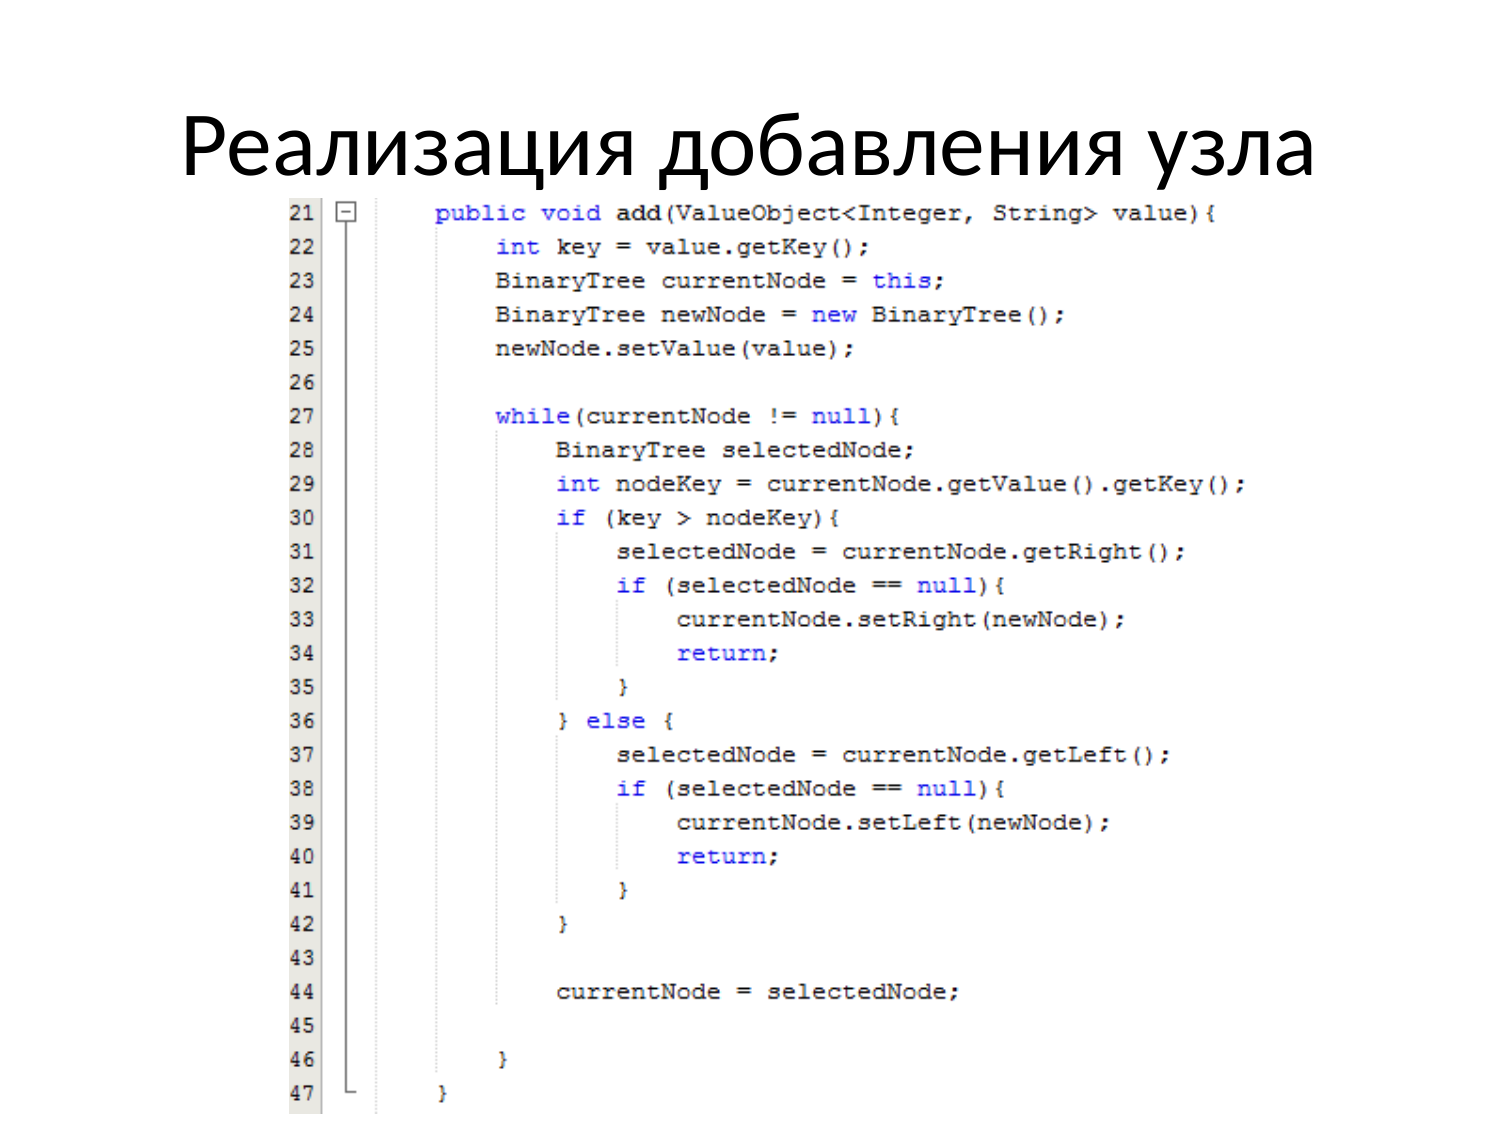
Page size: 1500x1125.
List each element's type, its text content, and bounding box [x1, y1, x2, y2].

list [288, 197, 1259, 1115]
title Реализация добавления узла [75, 45, 1425, 233]
